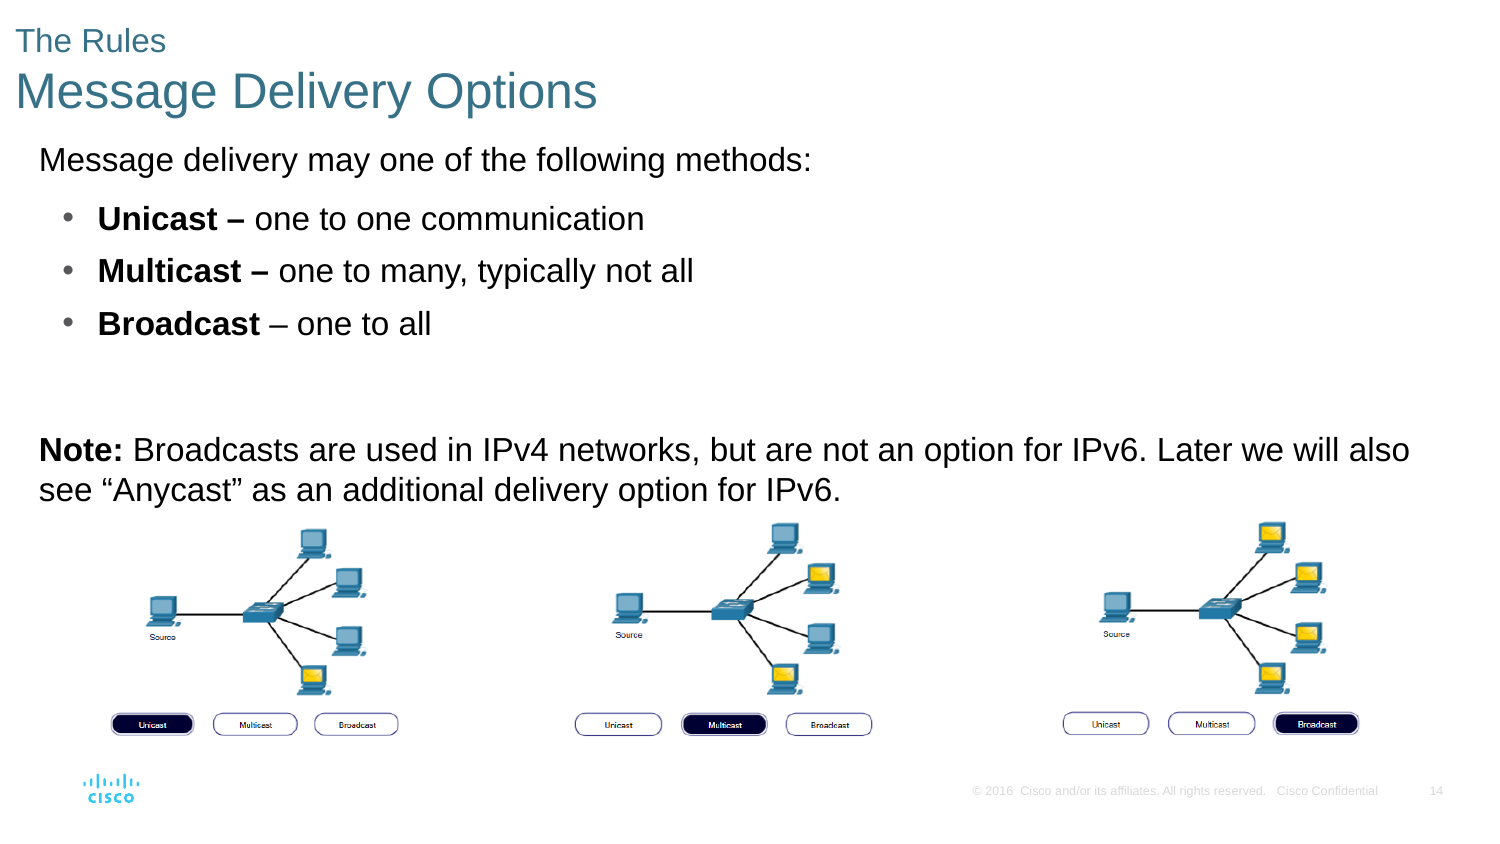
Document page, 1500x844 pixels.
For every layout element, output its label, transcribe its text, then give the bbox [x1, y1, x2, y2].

picture [1058, 519, 1365, 742]
picture [106, 519, 403, 742]
picture [573, 519, 877, 742]
list Message delivery may one of the following methods: Unicast – one to one communication Multicast – one to many, typically not all Broadcast – one to all Note: Broadcasts are used in IPv4 networks, but are not an option for IPv6. Later we will also see “Anycast” as an additional delivery option for IPv6. [23, 131, 1477, 501]
title The Rules Message Delivery Options [0, 6, 1500, 131]
